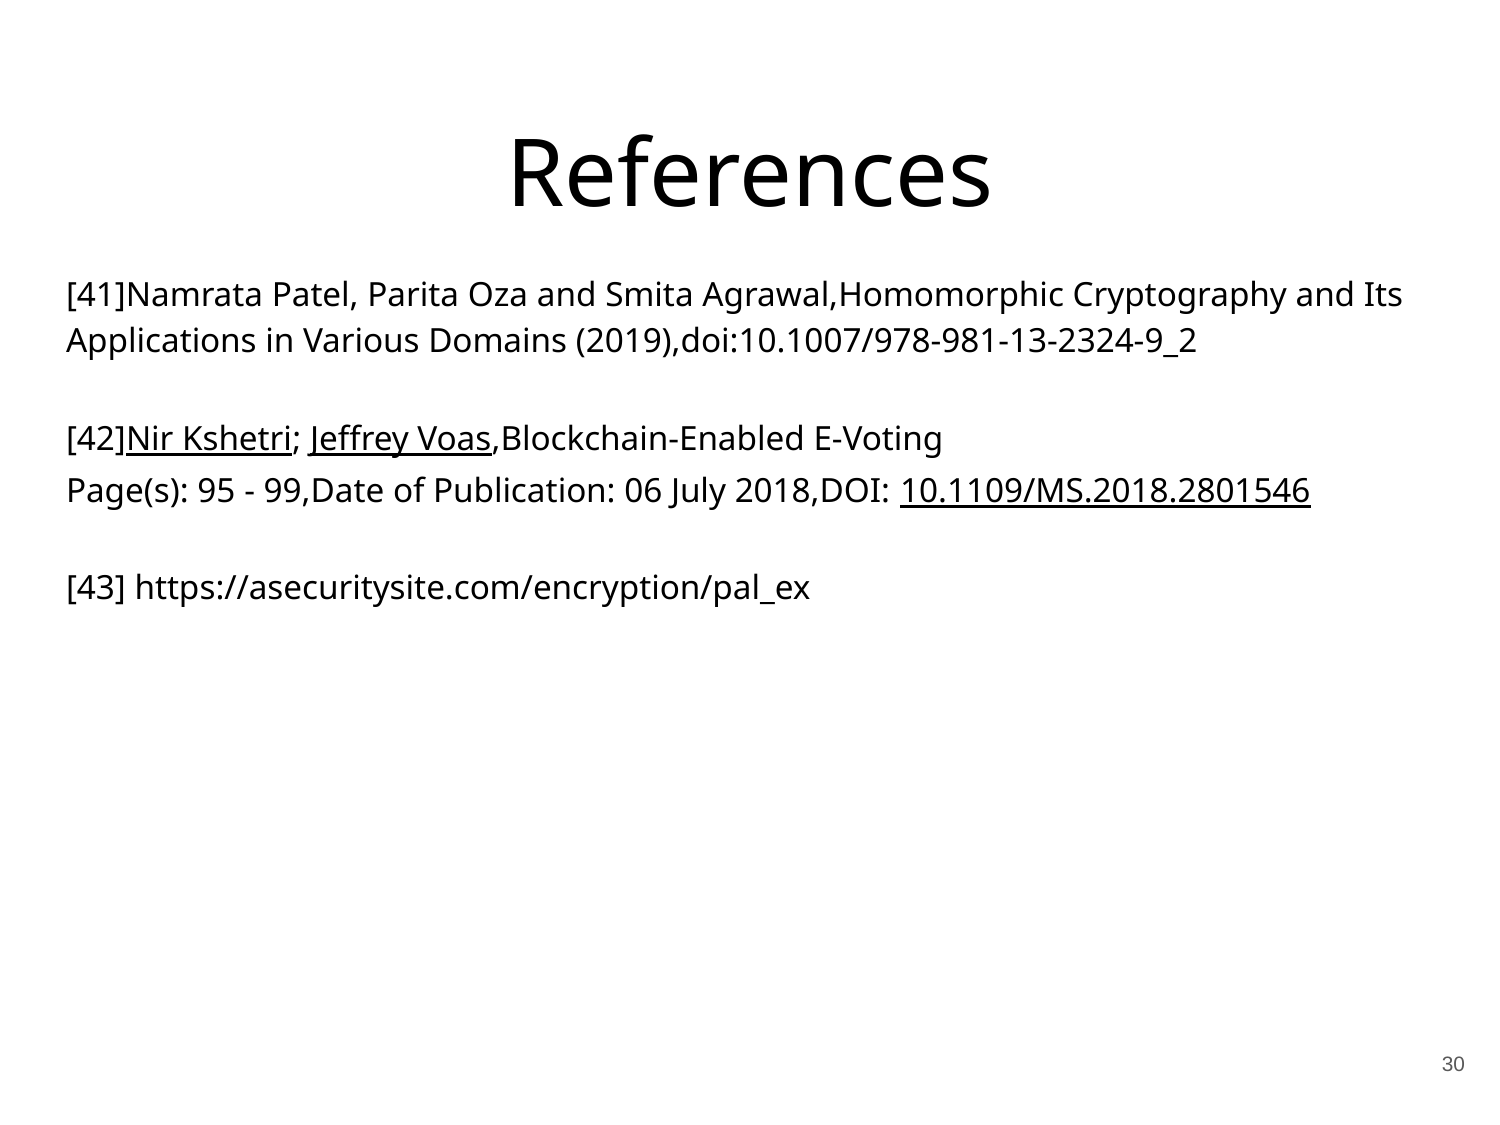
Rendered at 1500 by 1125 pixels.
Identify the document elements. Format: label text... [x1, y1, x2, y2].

slide_number ‹#› [1389, 1019, 1480, 1106]
title References [51, 97, 1449, 223]
list [41]Namrata Patel, Parita Oza and Smita Agrawal,Homomorphic Cryptography and Its Applications in Various Domains (2019),doi:10.1007/978-981-13-2324-9_2 [42]Nir Kshetri; Jeffrey Voas,Blockchain-Enabled E-Voting Page(s): 95 - 99,Date of Publication: 06 July 2018,DOI: 10.1109/MS.2018.2801546 [43] https://asecuritysite.com/encryption/pal_ex [51, 252, 1449, 1000]
